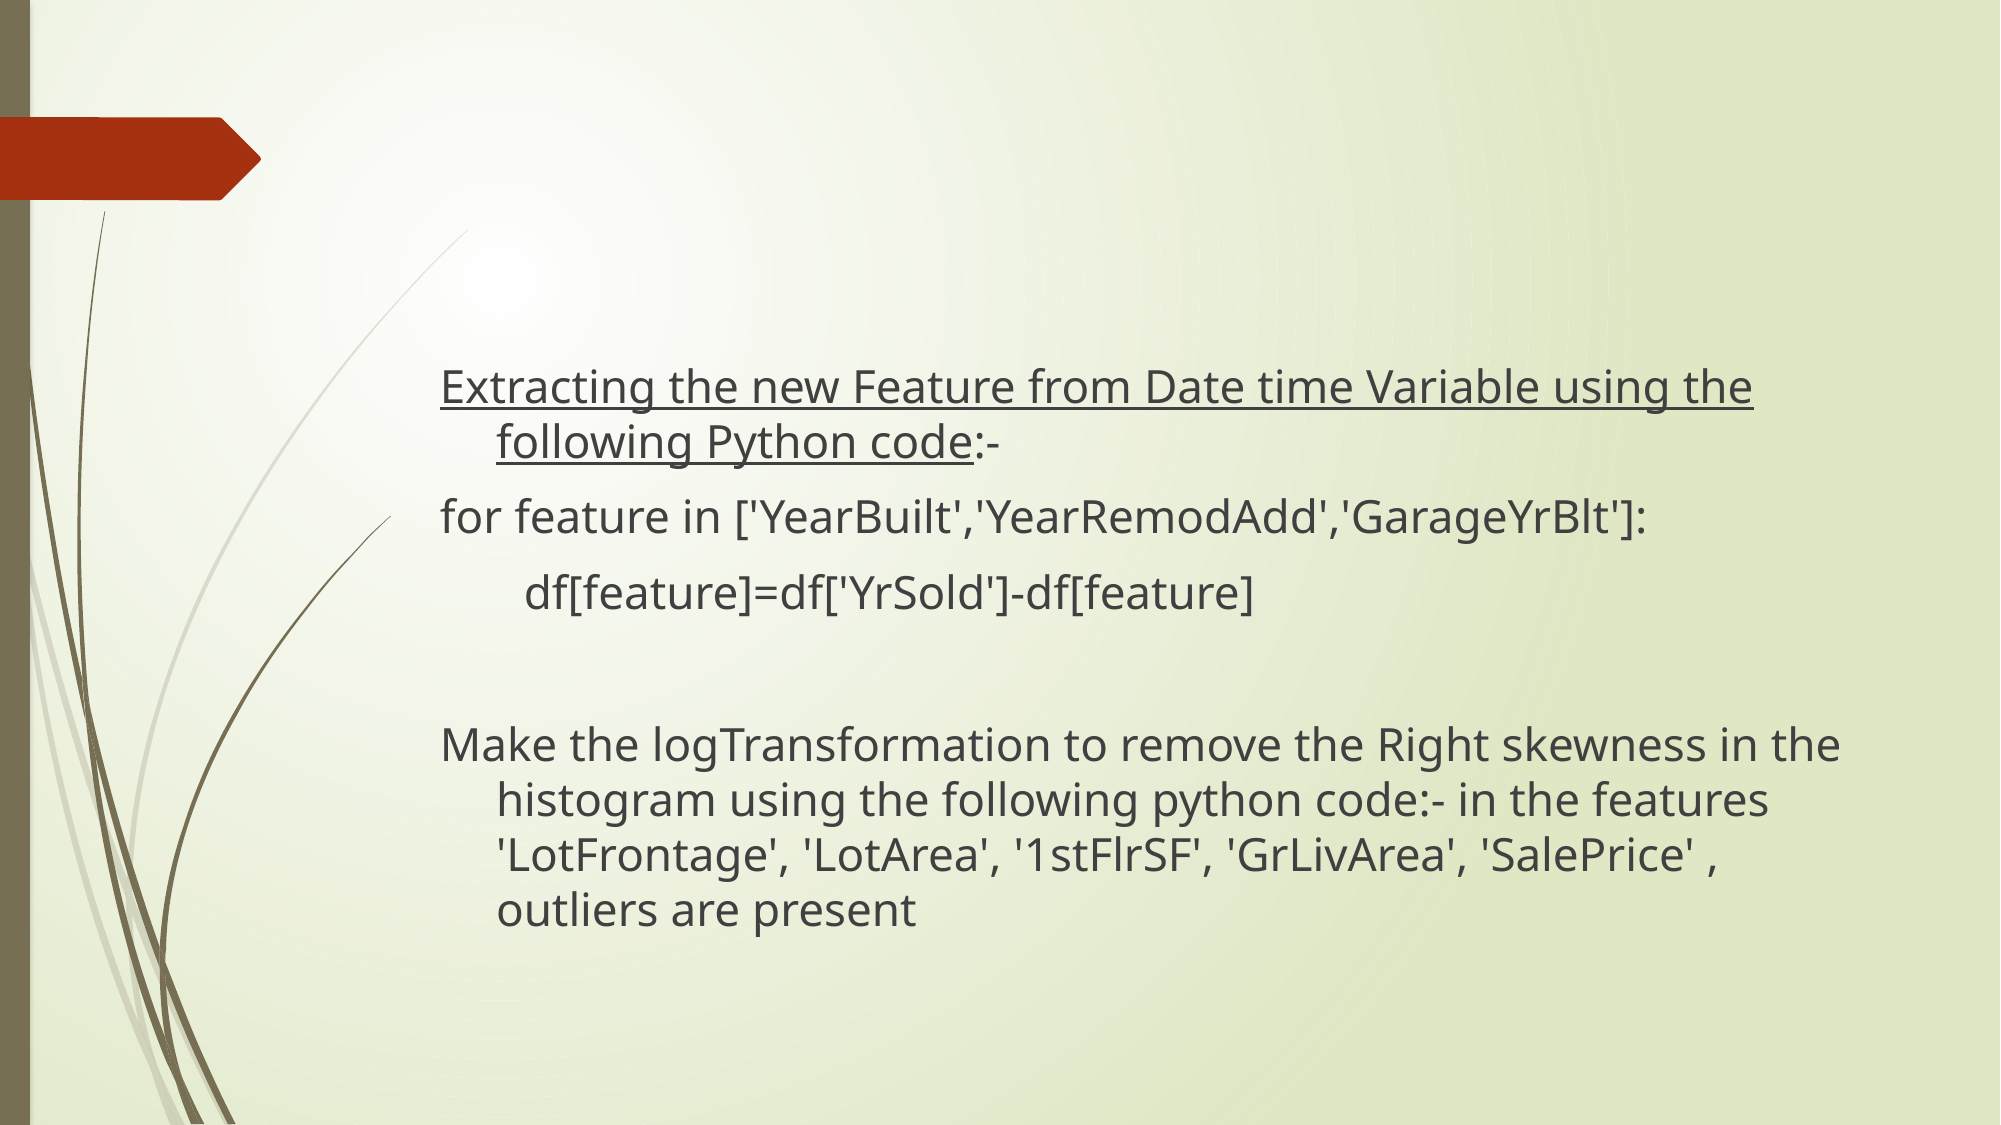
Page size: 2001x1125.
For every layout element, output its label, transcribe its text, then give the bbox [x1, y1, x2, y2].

list Extracting the new Feature from Date time Variable using the following Python code:- for feature in ['YearBuilt','YearRemodAdd','GarageYrBlt']: df[feature]=df['YrSold']-df[feature] Make the logTransformation to remove the Right skewness in the histogram using the following python code:- in the features 'LotFrontage', 'LotArea', '1stFlrSF', 'GrLivArea', 'SalePrice' , outliers are present [424, 350, 1888, 970]
